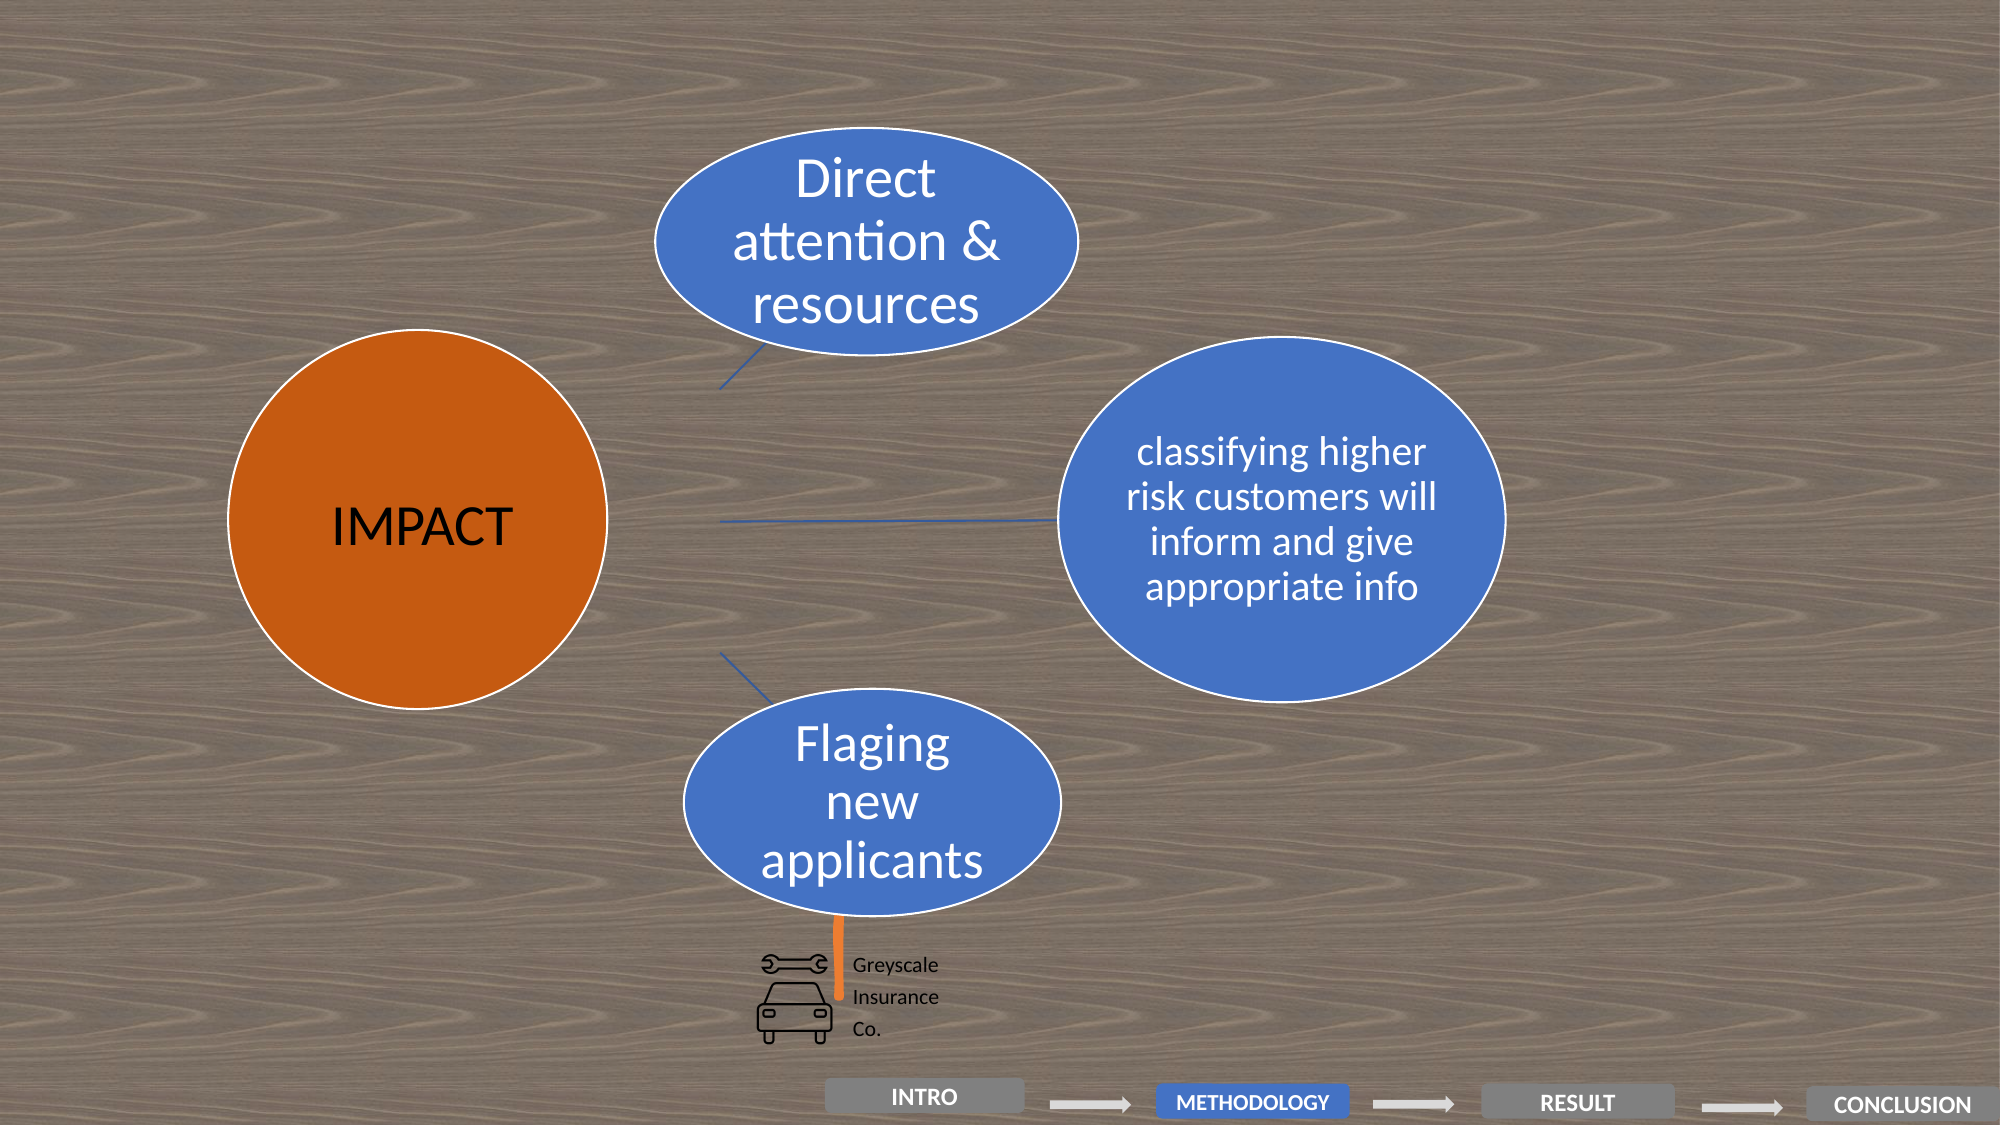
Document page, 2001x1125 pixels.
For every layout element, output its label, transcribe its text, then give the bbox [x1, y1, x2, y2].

text_box [1700, 1096, 1785, 1119]
text_box [835, 917, 842, 945]
text_box [0, 0, 2000, 1125]
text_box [147, 127, 1832, 917]
picture [741, 945, 848, 1052]
text_box Greyscale Insurance Co. [848, 945, 981, 1050]
text_box CONCLUSION [1805, 1085, 2000, 1123]
text_box RESULT [1480, 1082, 1676, 1120]
text_box METHODOLOGY [1155, 1082, 1351, 1120]
text_box [1372, 1093, 1456, 1116]
text_box [1048, 1093, 1133, 1116]
text_box INTRO [823, 1076, 1026, 1114]
